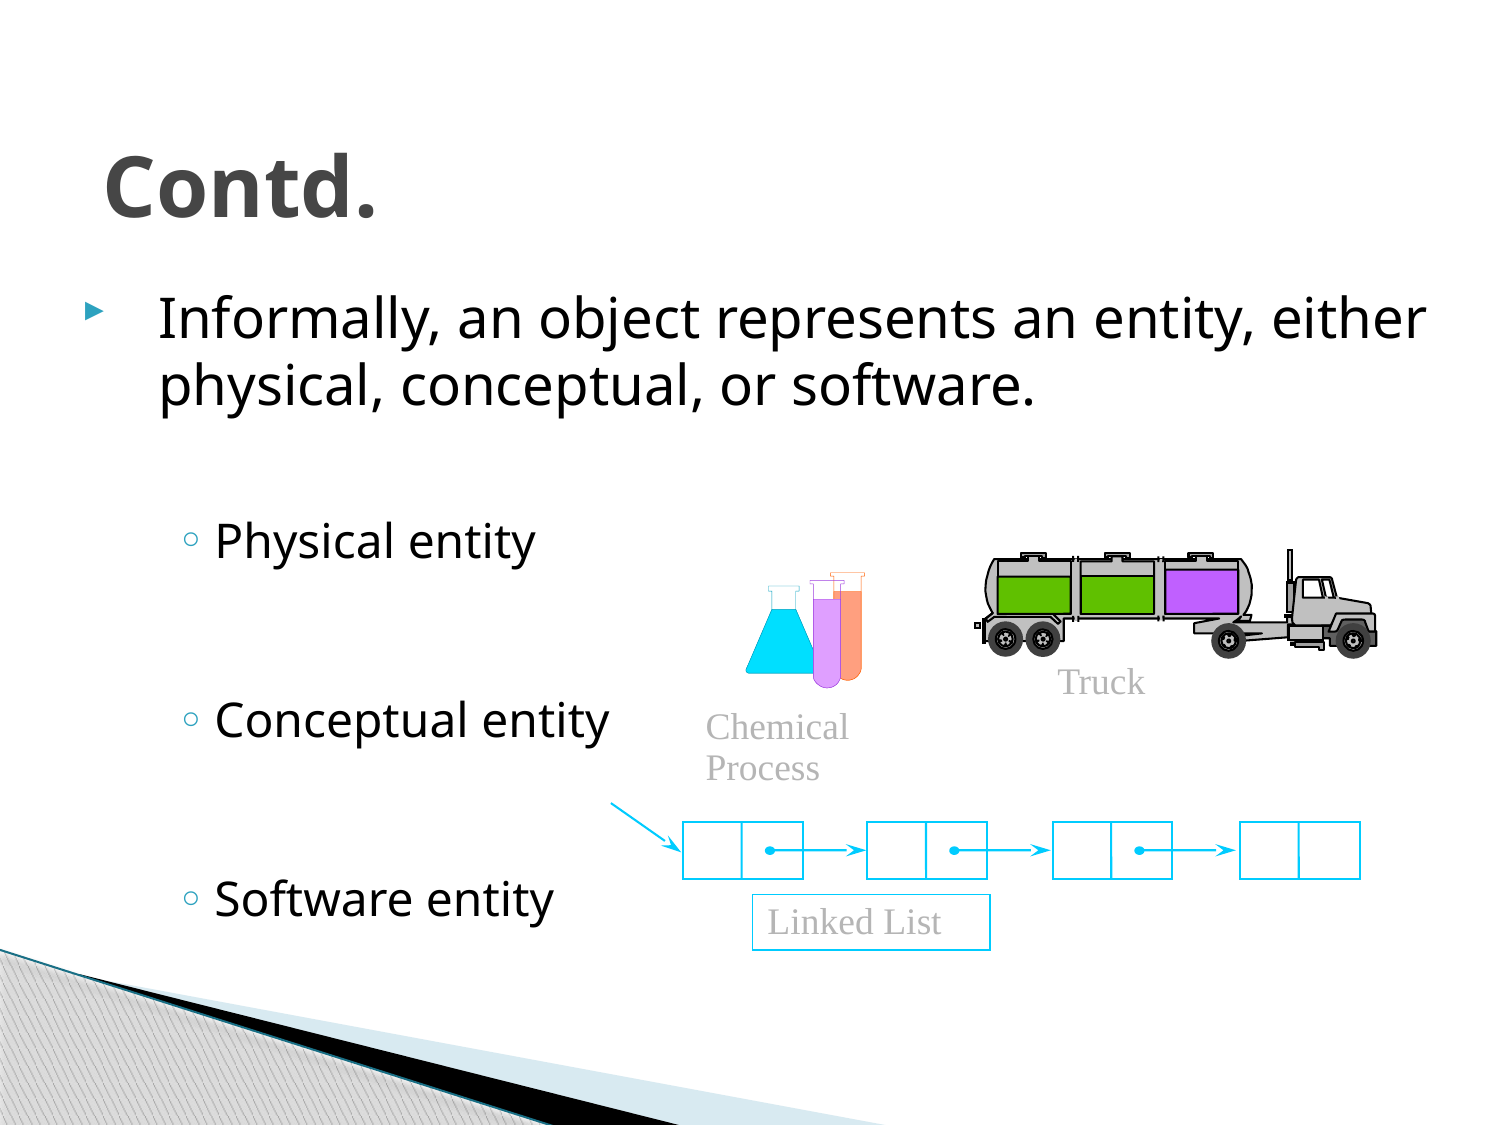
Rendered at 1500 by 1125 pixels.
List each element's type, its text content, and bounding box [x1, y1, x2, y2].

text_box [690, 572, 929, 797]
text_box [512, 1024, 988, 1100]
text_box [974, 549, 1377, 711]
title Contd. [87, 125, 1500, 243]
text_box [610, 802, 1361, 952]
list Informally, an object represents an entity, either physical, conceptual, or software. Physical entity Conceptual entity Software entity [67, 274, 1460, 1102]
